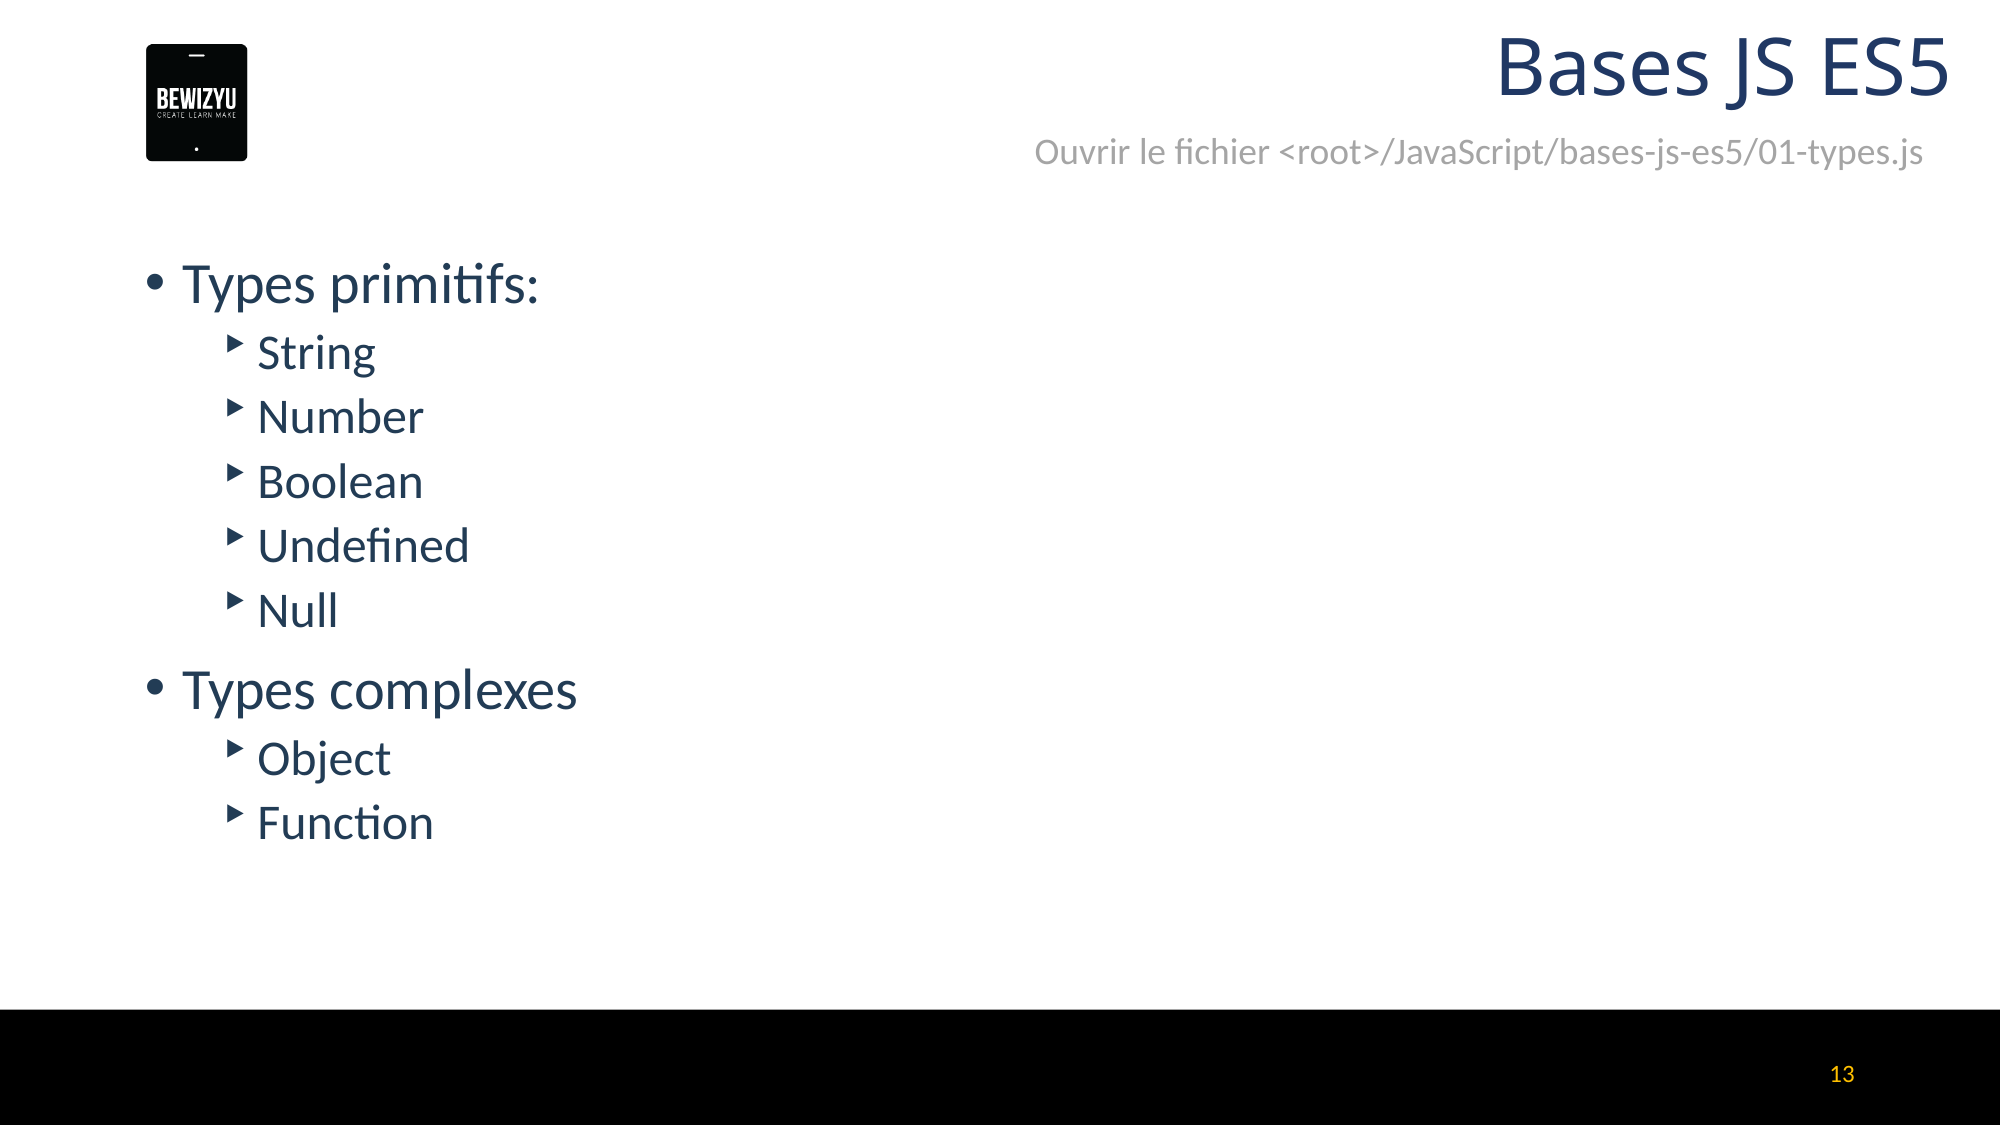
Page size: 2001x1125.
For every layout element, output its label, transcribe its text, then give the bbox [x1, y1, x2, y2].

picture [137, 44, 255, 162]
list Types primitifs: String Number Boolean Undefined Null Types complexes Object Function [136, 245, 1863, 961]
slide_number 13 [1818, 1050, 1863, 1096]
title Bases JS ES5 [233, 14, 1960, 126]
text_box Ouvrir le fichier <root>/JavaScript/bases-js-es5/01-types.js [1027, 119, 1933, 180]
